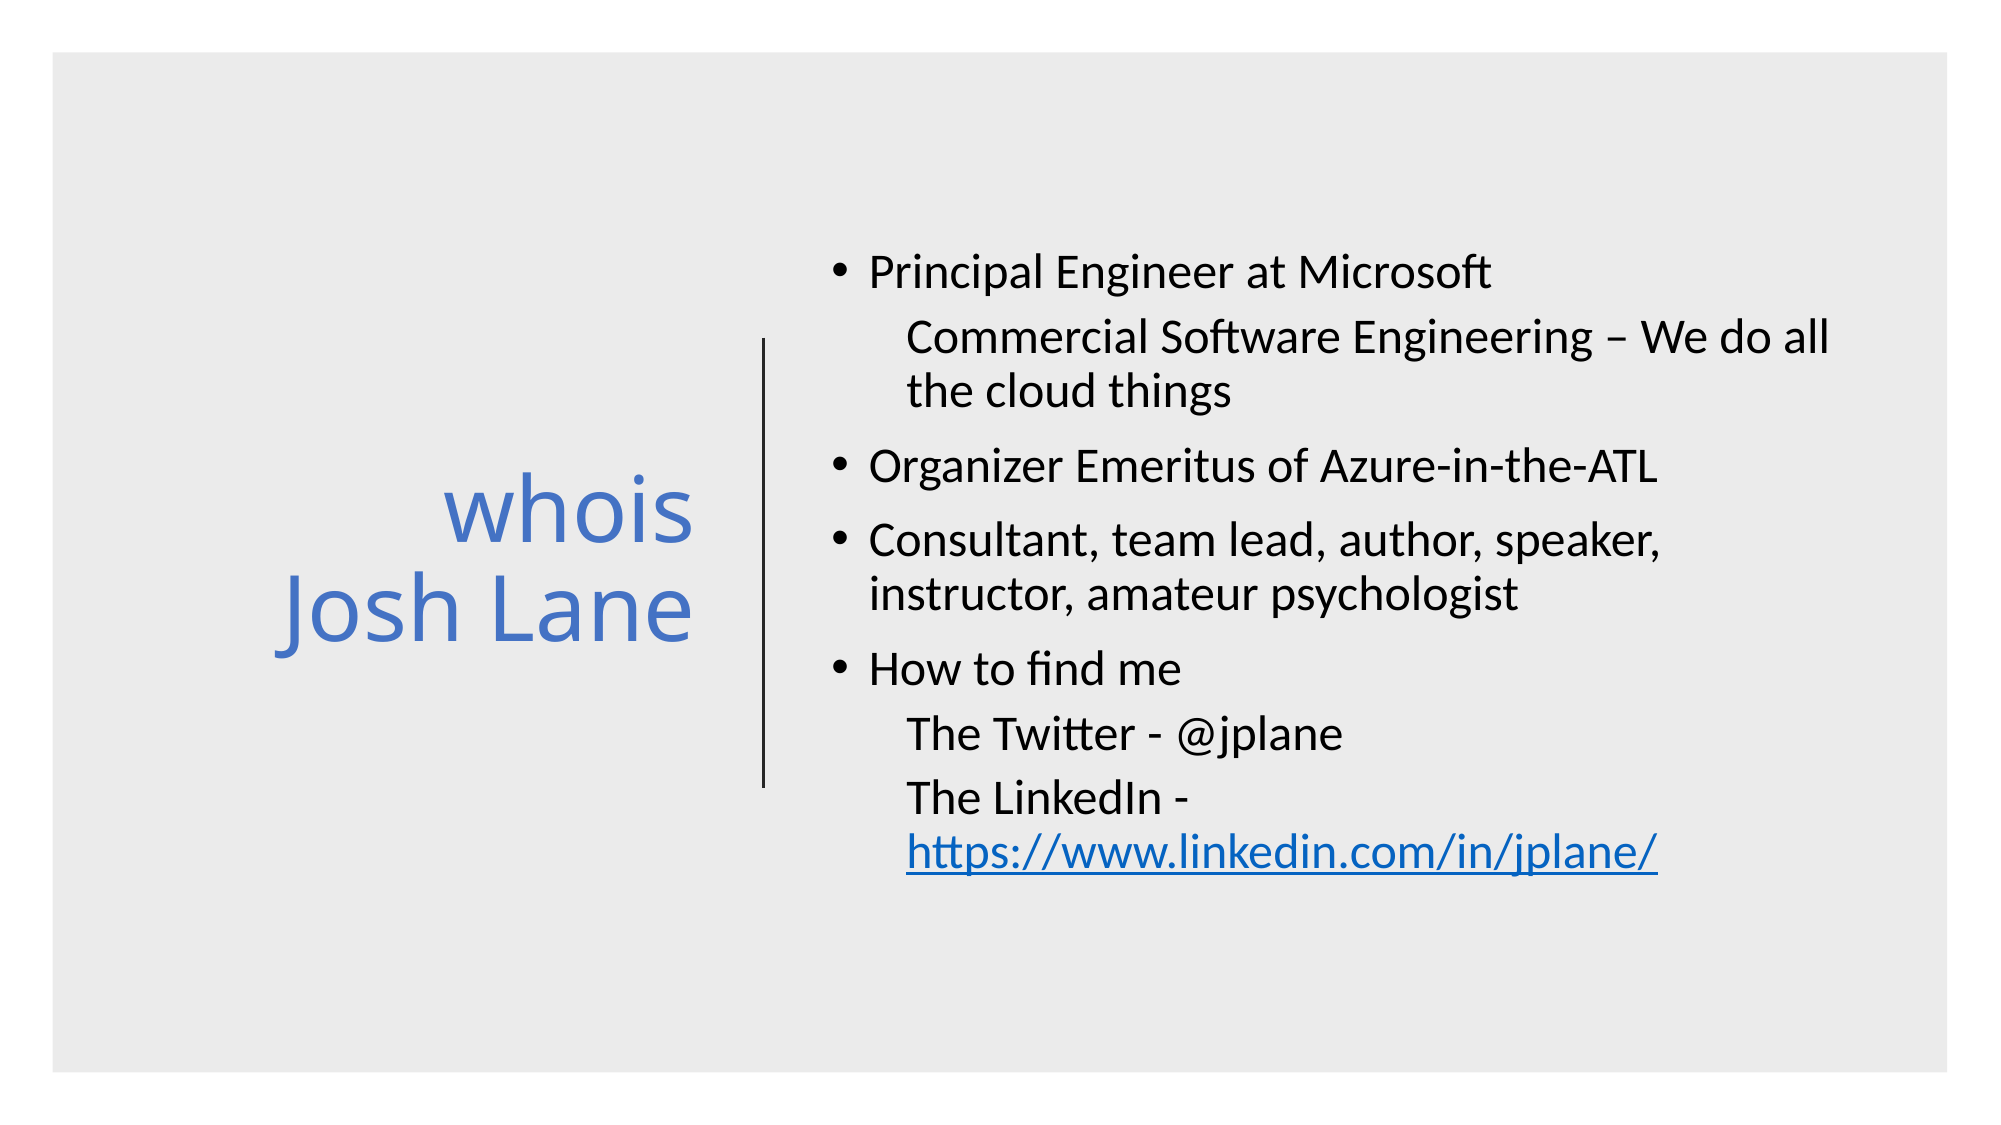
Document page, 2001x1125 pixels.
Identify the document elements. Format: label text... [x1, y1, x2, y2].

text_box [52, 51, 1948, 1073]
title whois Josh Lane [137, 158, 711, 967]
list Principal Engineer at Microsoft Commercial Software Engineering – We do all the cloud things Organizer Emeritus of Azure-in-the-ATL Consultant, team lead, author, speaker, instructor, amateur psychologist How to find me The Twitter - @jplane The LinkedIn - https://www.linkedin.com/in/jplane/ [816, 158, 1863, 967]
